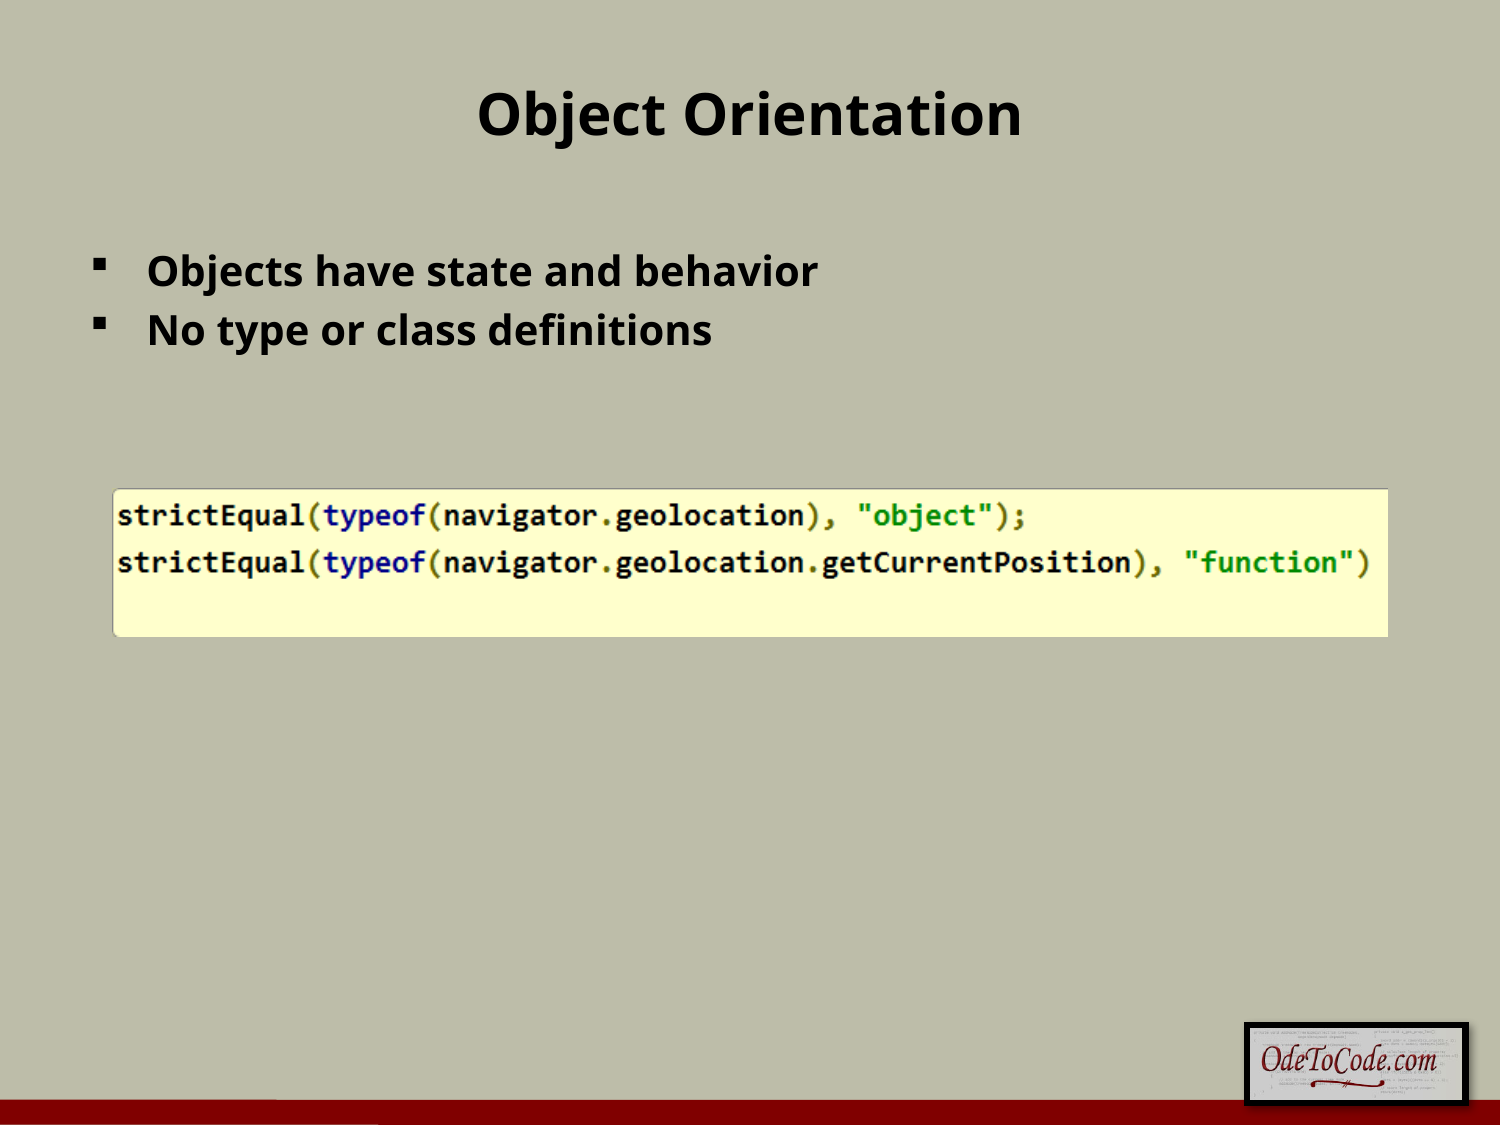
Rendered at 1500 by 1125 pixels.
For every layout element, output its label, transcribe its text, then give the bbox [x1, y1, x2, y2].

picture [1250, 1028, 1462, 1100]
title Object Orientation [74, 49, 1426, 176]
picture [112, 488, 1388, 637]
list Objects have state and behavior No type or class definitions [74, 237, 1426, 976]
